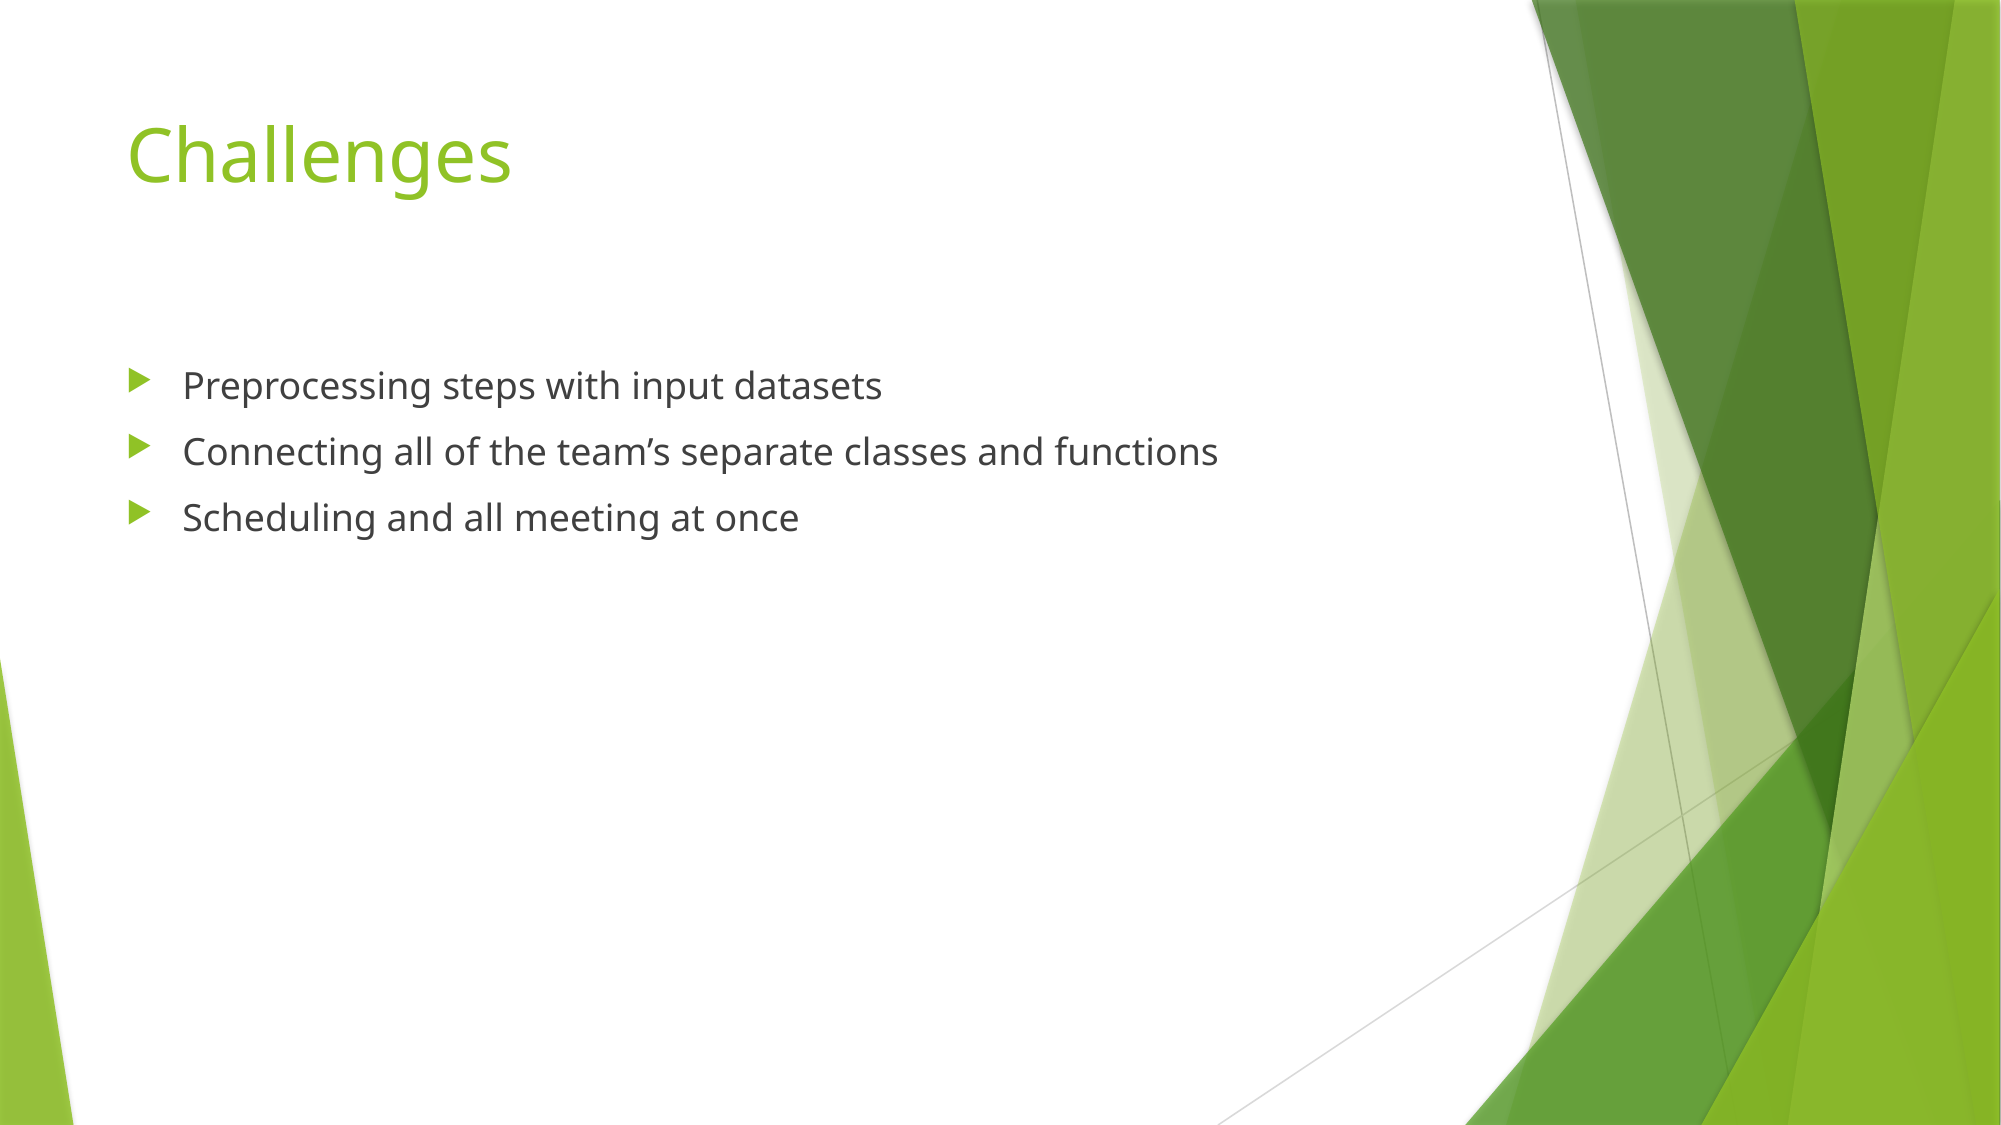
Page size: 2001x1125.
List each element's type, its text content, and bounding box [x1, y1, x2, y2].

list Preprocessing steps with input datasets Connecting all of the team’s separate classes and functions Scheduling and all meeting at once [111, 354, 1522, 992]
title Challenges [111, 99, 1522, 317]
